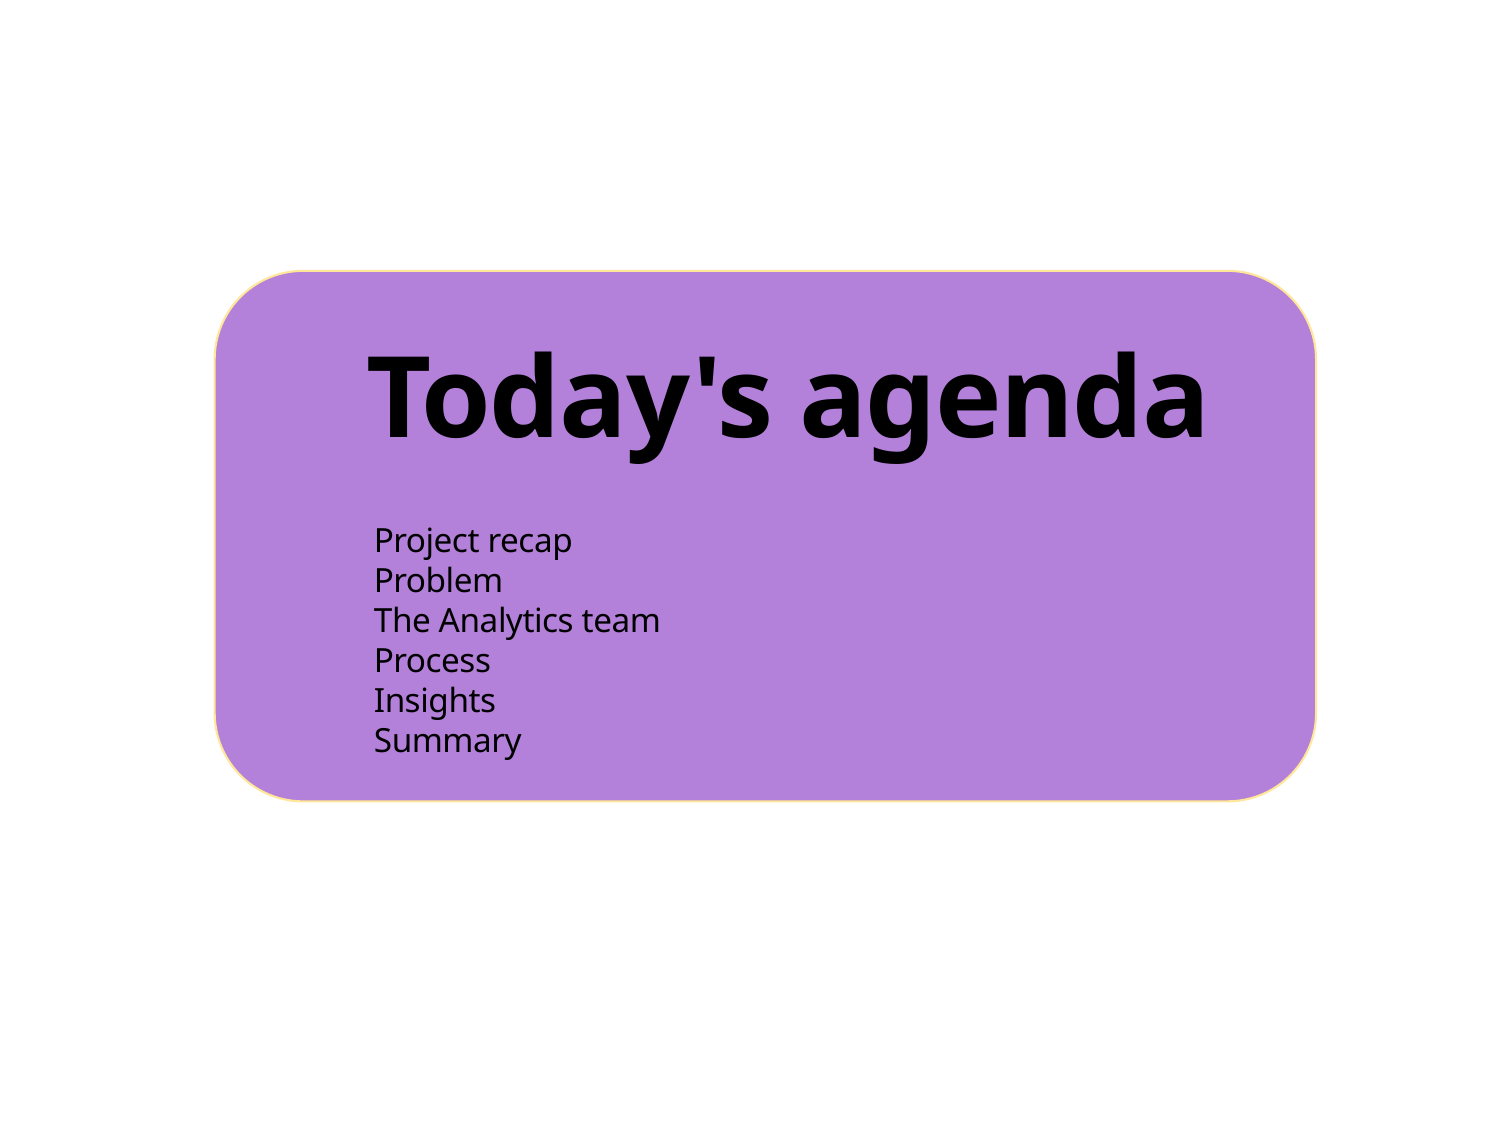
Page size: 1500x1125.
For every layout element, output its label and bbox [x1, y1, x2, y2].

text_box [213, 269, 1299, 803]
text_box [366, 259, 1315, 767]
